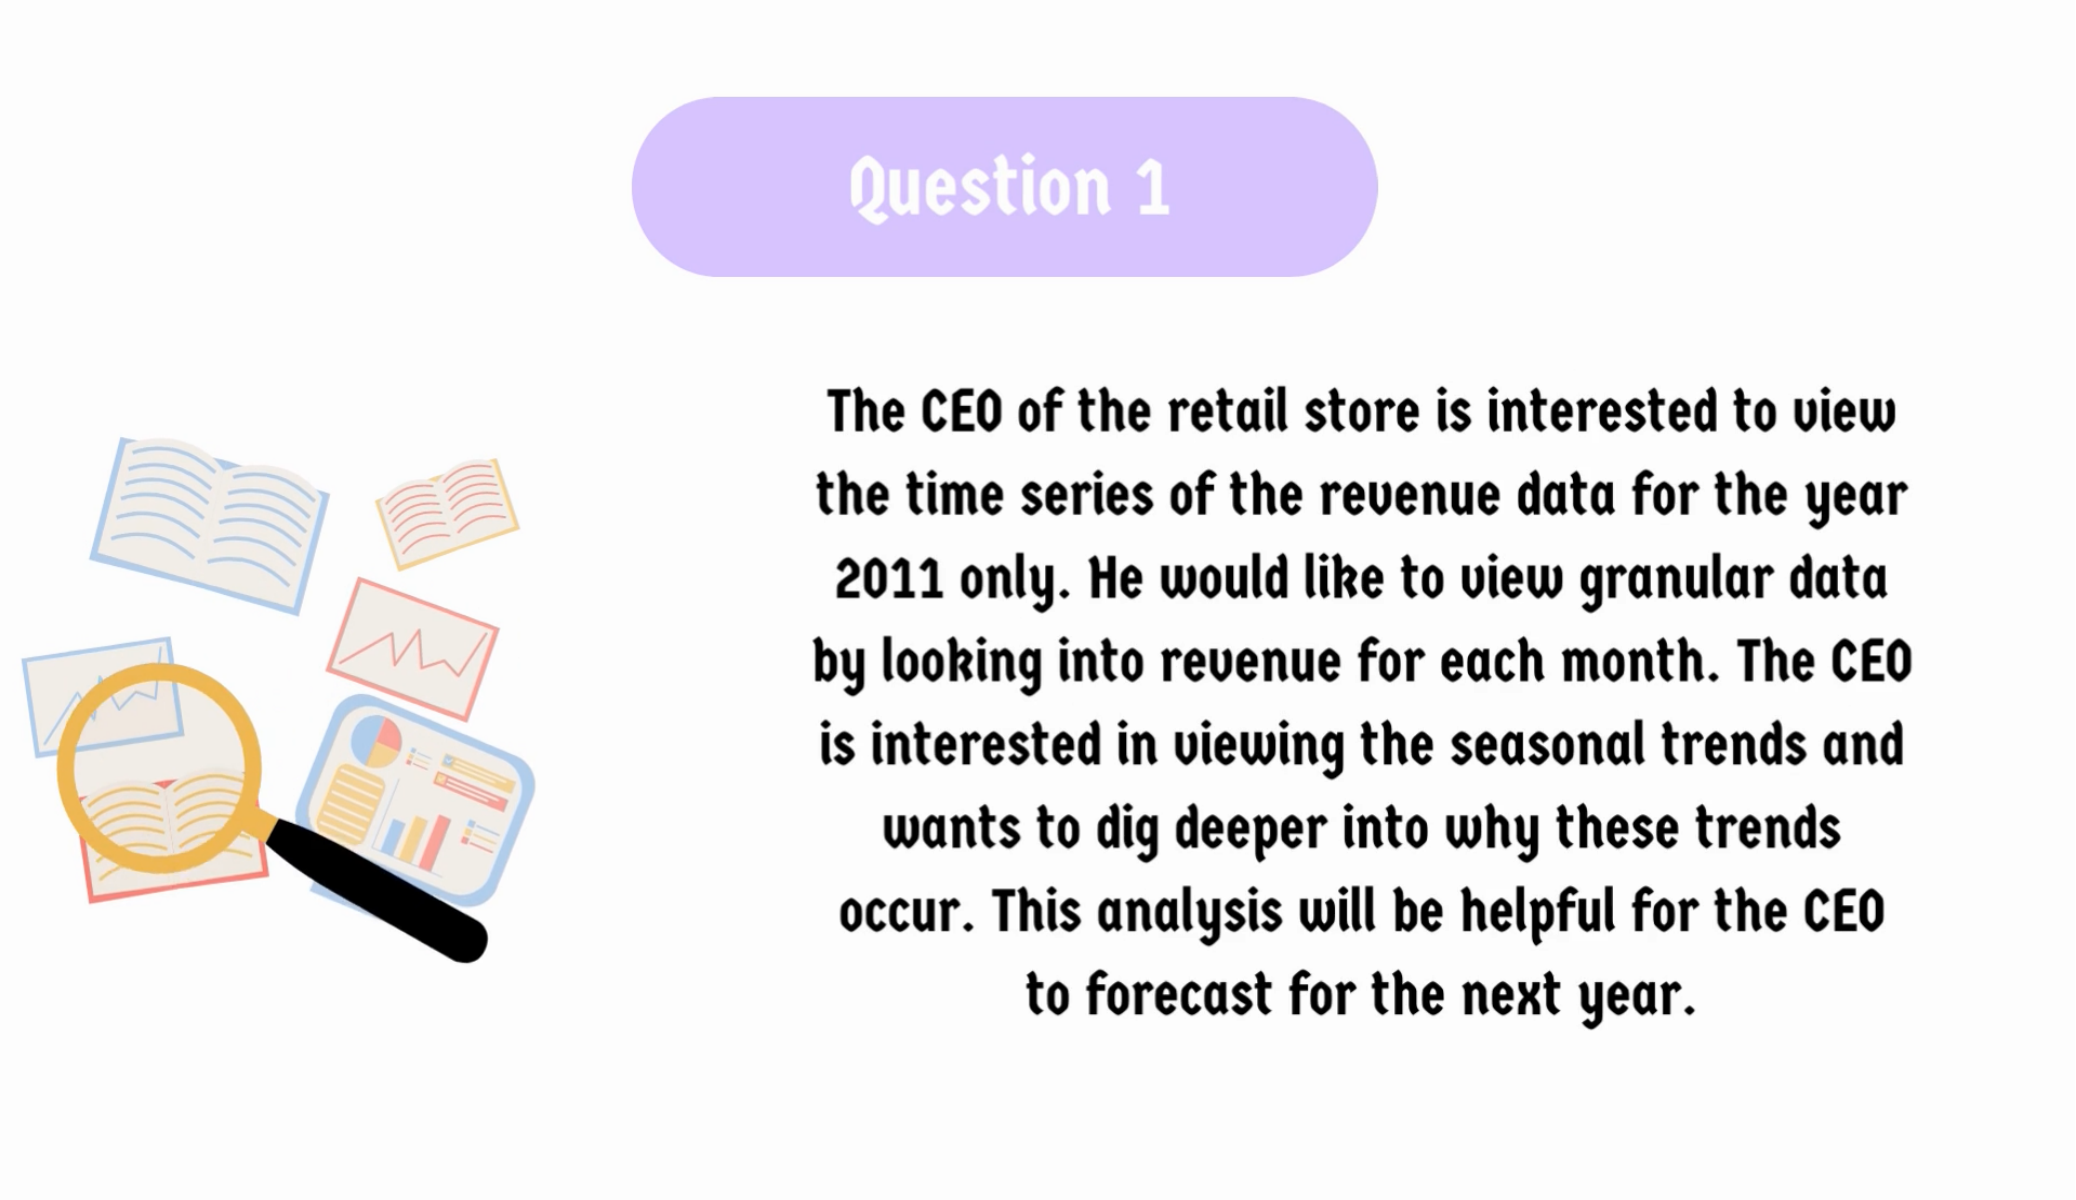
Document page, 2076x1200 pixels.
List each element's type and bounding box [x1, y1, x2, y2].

list [0, 0, 2075, 1200]
